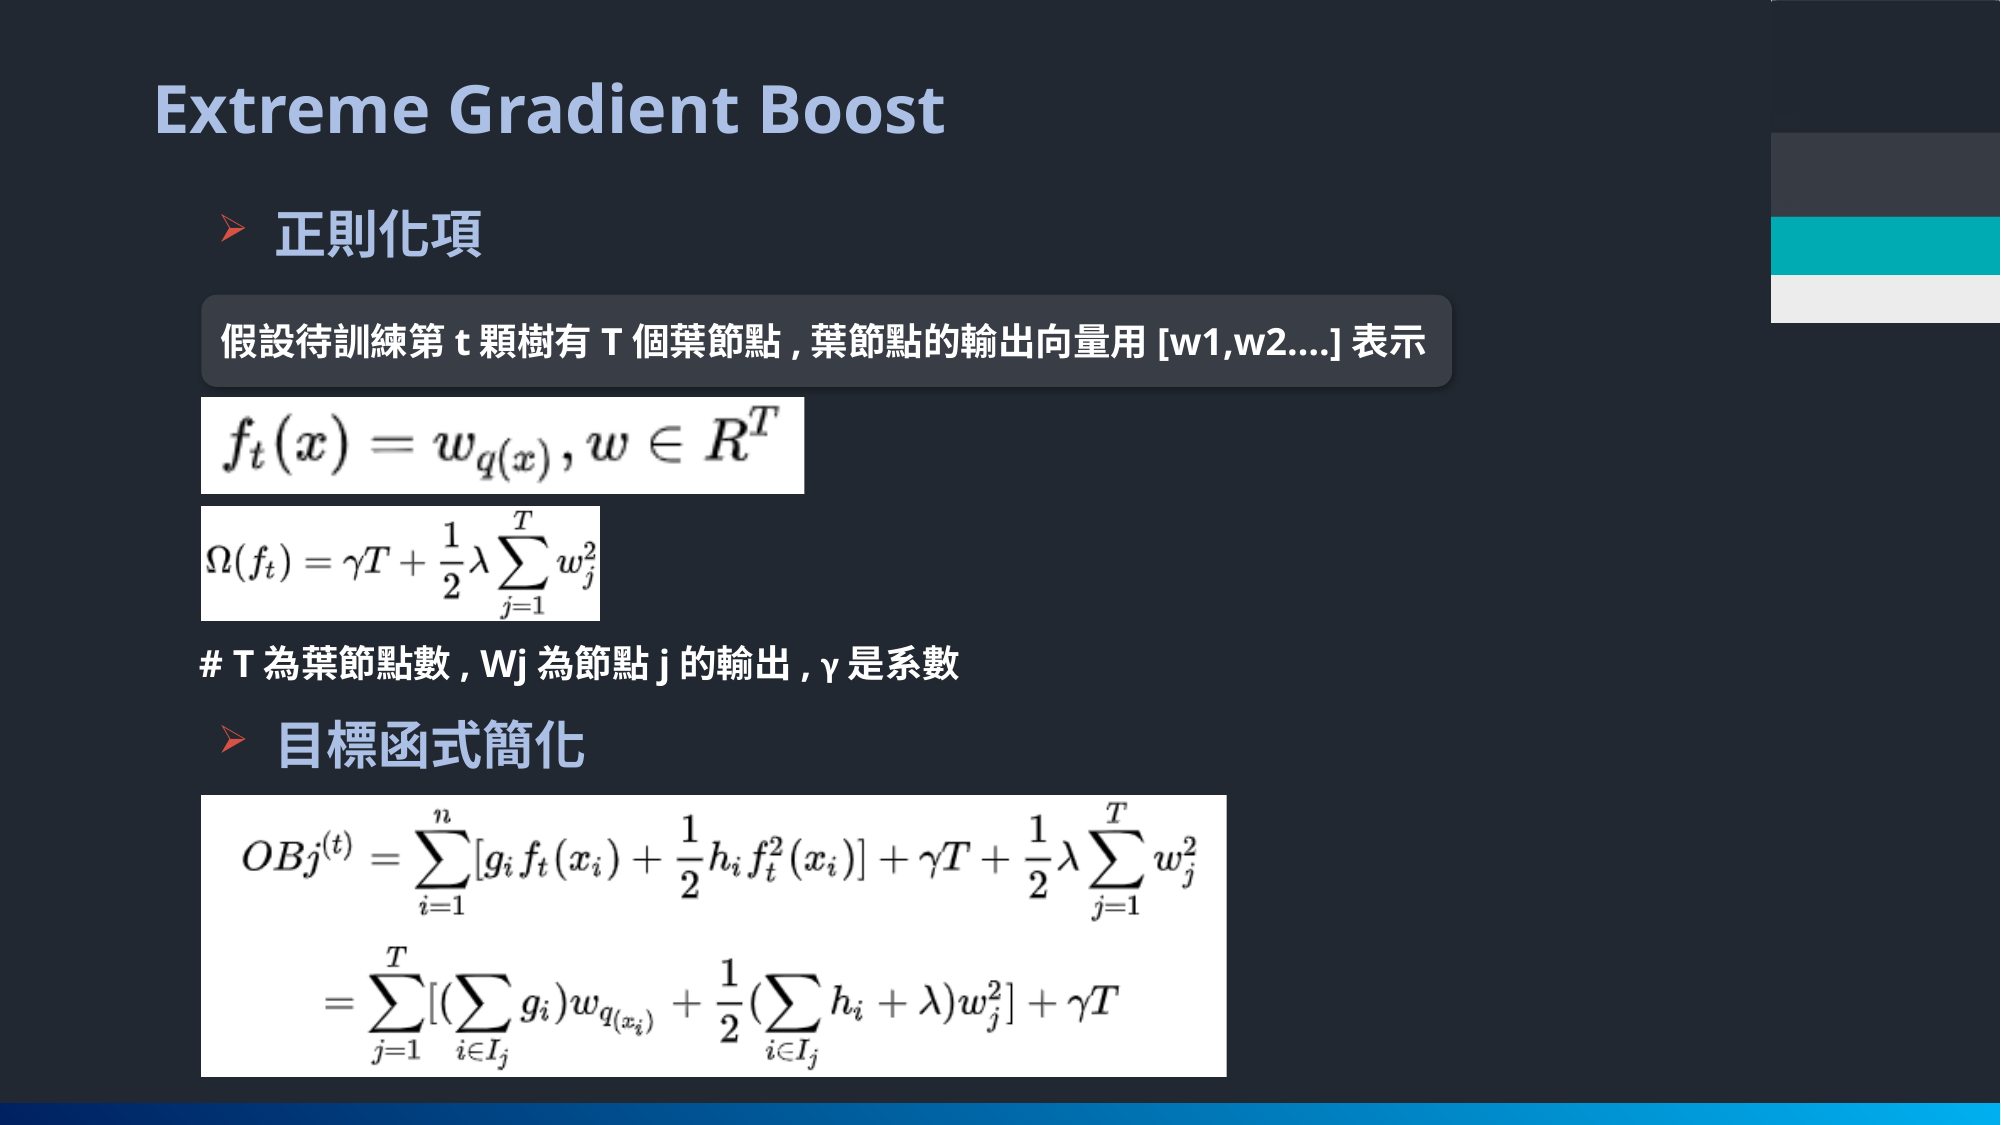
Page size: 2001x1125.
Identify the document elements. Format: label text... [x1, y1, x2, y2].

picture [201, 506, 600, 621]
picture [201, 397, 805, 494]
text_box # T為葉節點數, Wj為節點j的輸出, γ是系數 [184, 632, 975, 693]
picture [201, 795, 1227, 1077]
text_box Extreme Gradient Boost [137, 59, 963, 154]
text_box 假設待訓練第t顆樹有T個葉節點,葉節點的輸出向量用[w1,w2….]表示 [200, 293, 1454, 388]
text_box 正則化項 [203, 194, 498, 272]
text_box 目標函式簡化 [203, 705, 602, 783]
picture [1770, 0, 2000, 323]
